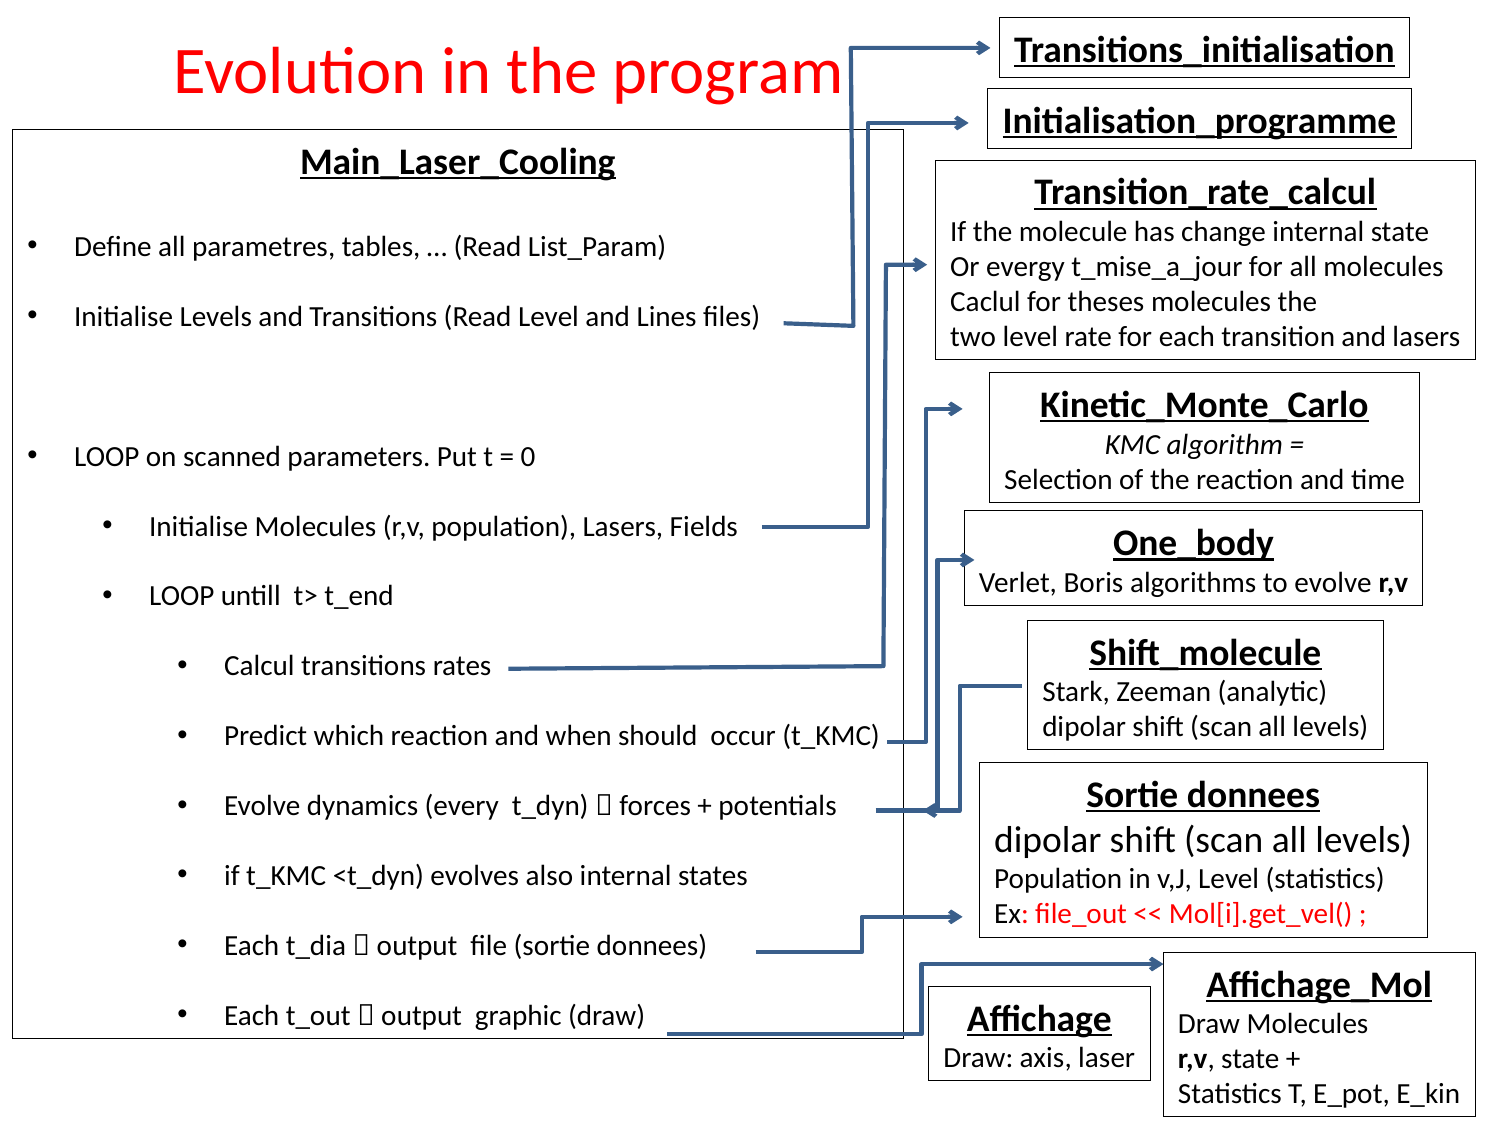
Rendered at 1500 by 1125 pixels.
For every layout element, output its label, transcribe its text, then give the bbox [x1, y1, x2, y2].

text_box [875, 552, 975, 813]
text_box [667, 956, 1164, 1036]
text_box [755, 909, 963, 954]
text_box Kinetic_Monte_Carlo KMC algorithm = Selection of the reaction and time [989, 372, 1420, 503]
text_box [508, 257, 928, 671]
text_box Sortie donnees dipolar shift (scan all levels) Population in v,J, Level (statistics) Ex: file_out << Mol[i].get_vel() ; [979, 762, 1428, 938]
text_box [922, 684, 1022, 818]
text_box Transitions_initialisation [999, 17, 1410, 78]
text_box [783, 40, 991, 328]
text_box Affichage Draw: axis, laser [928, 986, 1151, 1081]
text_box [887, 401, 963, 744]
text_box [866, 115, 969, 322]
text_box Initialisation_programme [987, 88, 1412, 149]
text_box Affichage_Mol Draw Molecules r,v, state + Statistics T, E_pot, E_kin [1163, 952, 1476, 1117]
text_box Transition_rate_calcul If the molecule has change internal state Or evergy t_mise_a_jour for all molecules Caclul for theses molecules the two level rate for each transition and lasers [935, 160, 1476, 360]
text_box One_body Verlet, Boris algorithms to evolve r,v [964, 510, 1423, 606]
text_box Evolution in the program [26, 19, 991, 115]
text_box Shift_molecule Stark, Zeeman (analytic) dipolar shift (scan all levels) [1027, 620, 1384, 750]
text_box Main_Laser_Cooling Define all parametres, tables, … (Read List_Param) Initialise Levels and Transitions (Read Level and Lines files) LOOP on scanned parameters. Put t = 0 Initialise Molecules (r,v, population), Lasers, Fields LOOP untill t> t_end Calcul transitions rates Predict which reaction and when should occur (t_KMC) Evolve dynamics (every t_dyn)  forces + potentials if t_KMC <t_dyn) evolves also internal states Each t_dia  output file (sortie donnees) Each t_out  output graphic (draw) [12, 129, 904, 1039]
